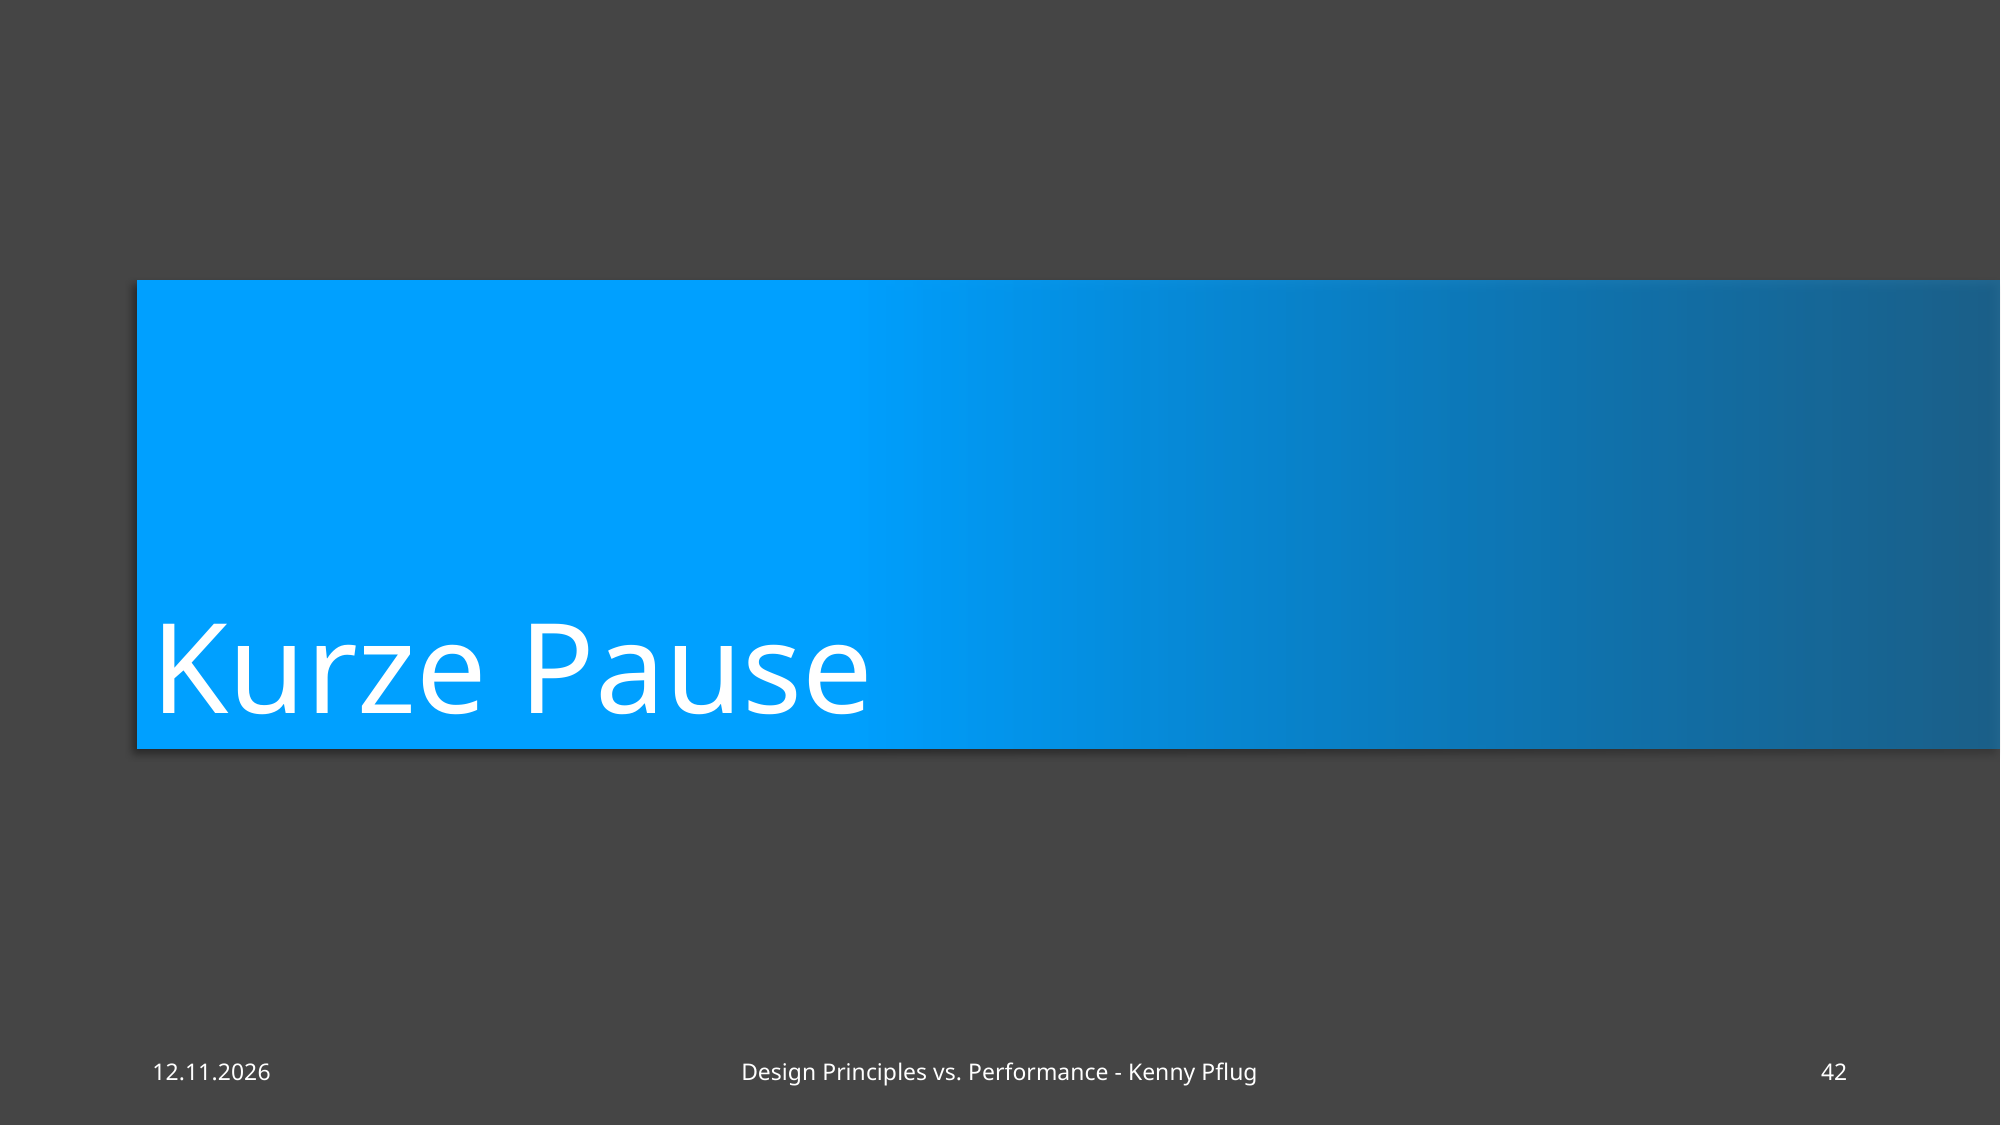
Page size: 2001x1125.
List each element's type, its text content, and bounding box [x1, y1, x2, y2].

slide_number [137, 1042, 588, 1103]
title Kurze Pause [136, 280, 1862, 749]
slide_number 42 [1412, 1042, 1863, 1103]
footer Design Principles vs. Performance - Kenny Pflug [662, 1042, 1338, 1103]
